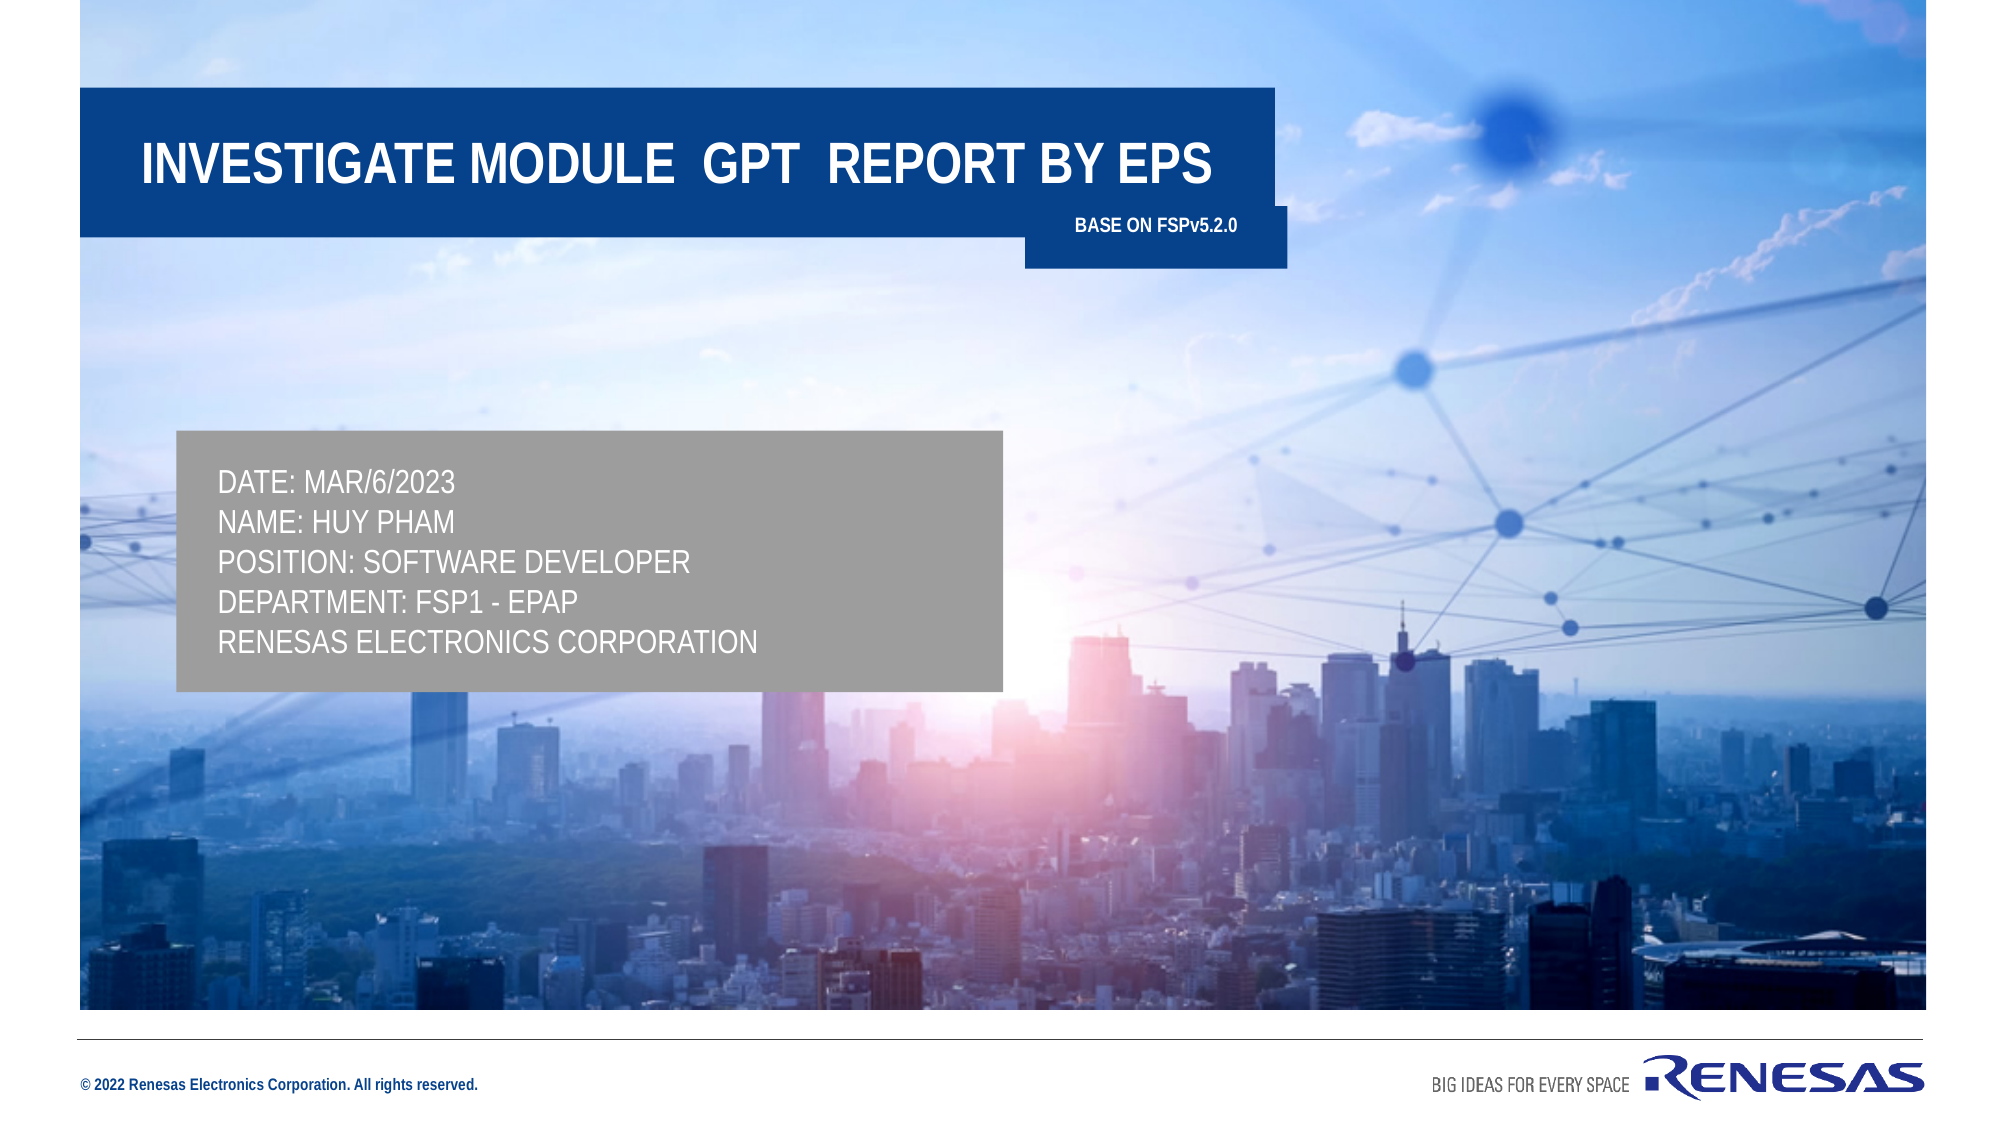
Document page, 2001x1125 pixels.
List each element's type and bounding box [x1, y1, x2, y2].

picture [1425, 1049, 1933, 1106]
picture [79, 0, 1927, 1010]
